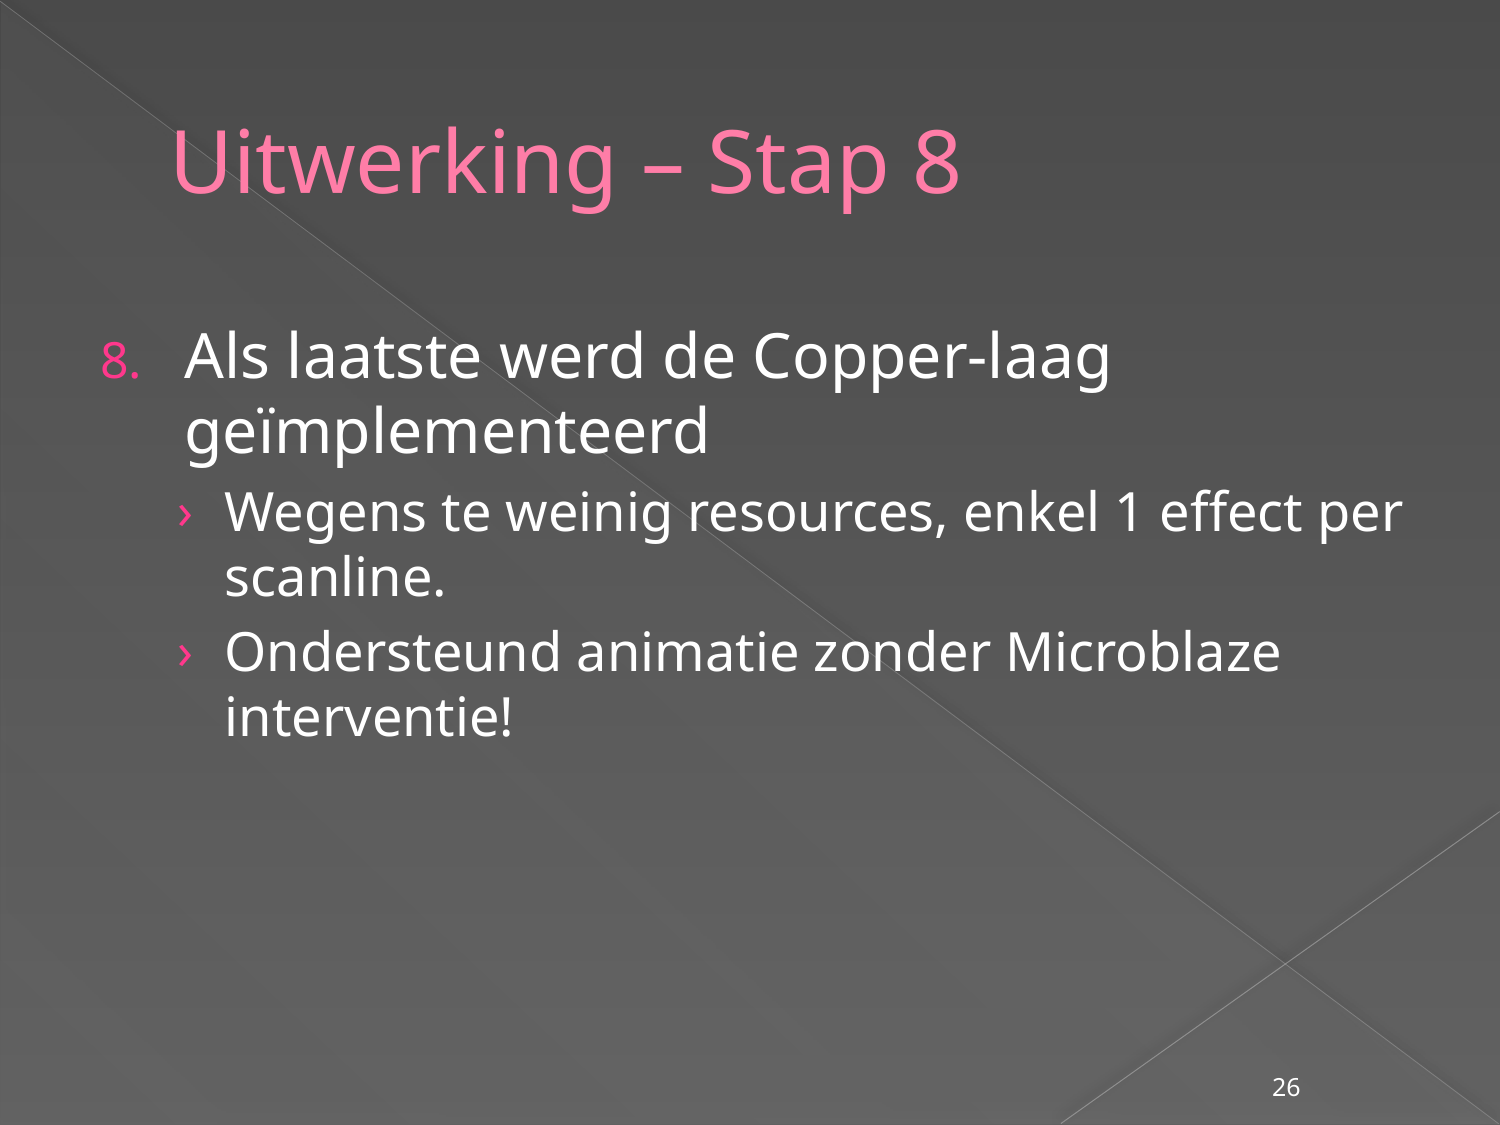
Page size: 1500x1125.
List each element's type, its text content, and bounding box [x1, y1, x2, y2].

slide_number 26 [1245, 1063, 1328, 1113]
list Als laatste werd de Copper-laag geïmplementeerd Wegens te weinig resources, enkel 1 effect per scanline. Ondersteund animatie zonder Microblaze interventie! [75, 308, 1425, 1059]
title Uitwerking – Stap 8 [75, 43, 1425, 274]
